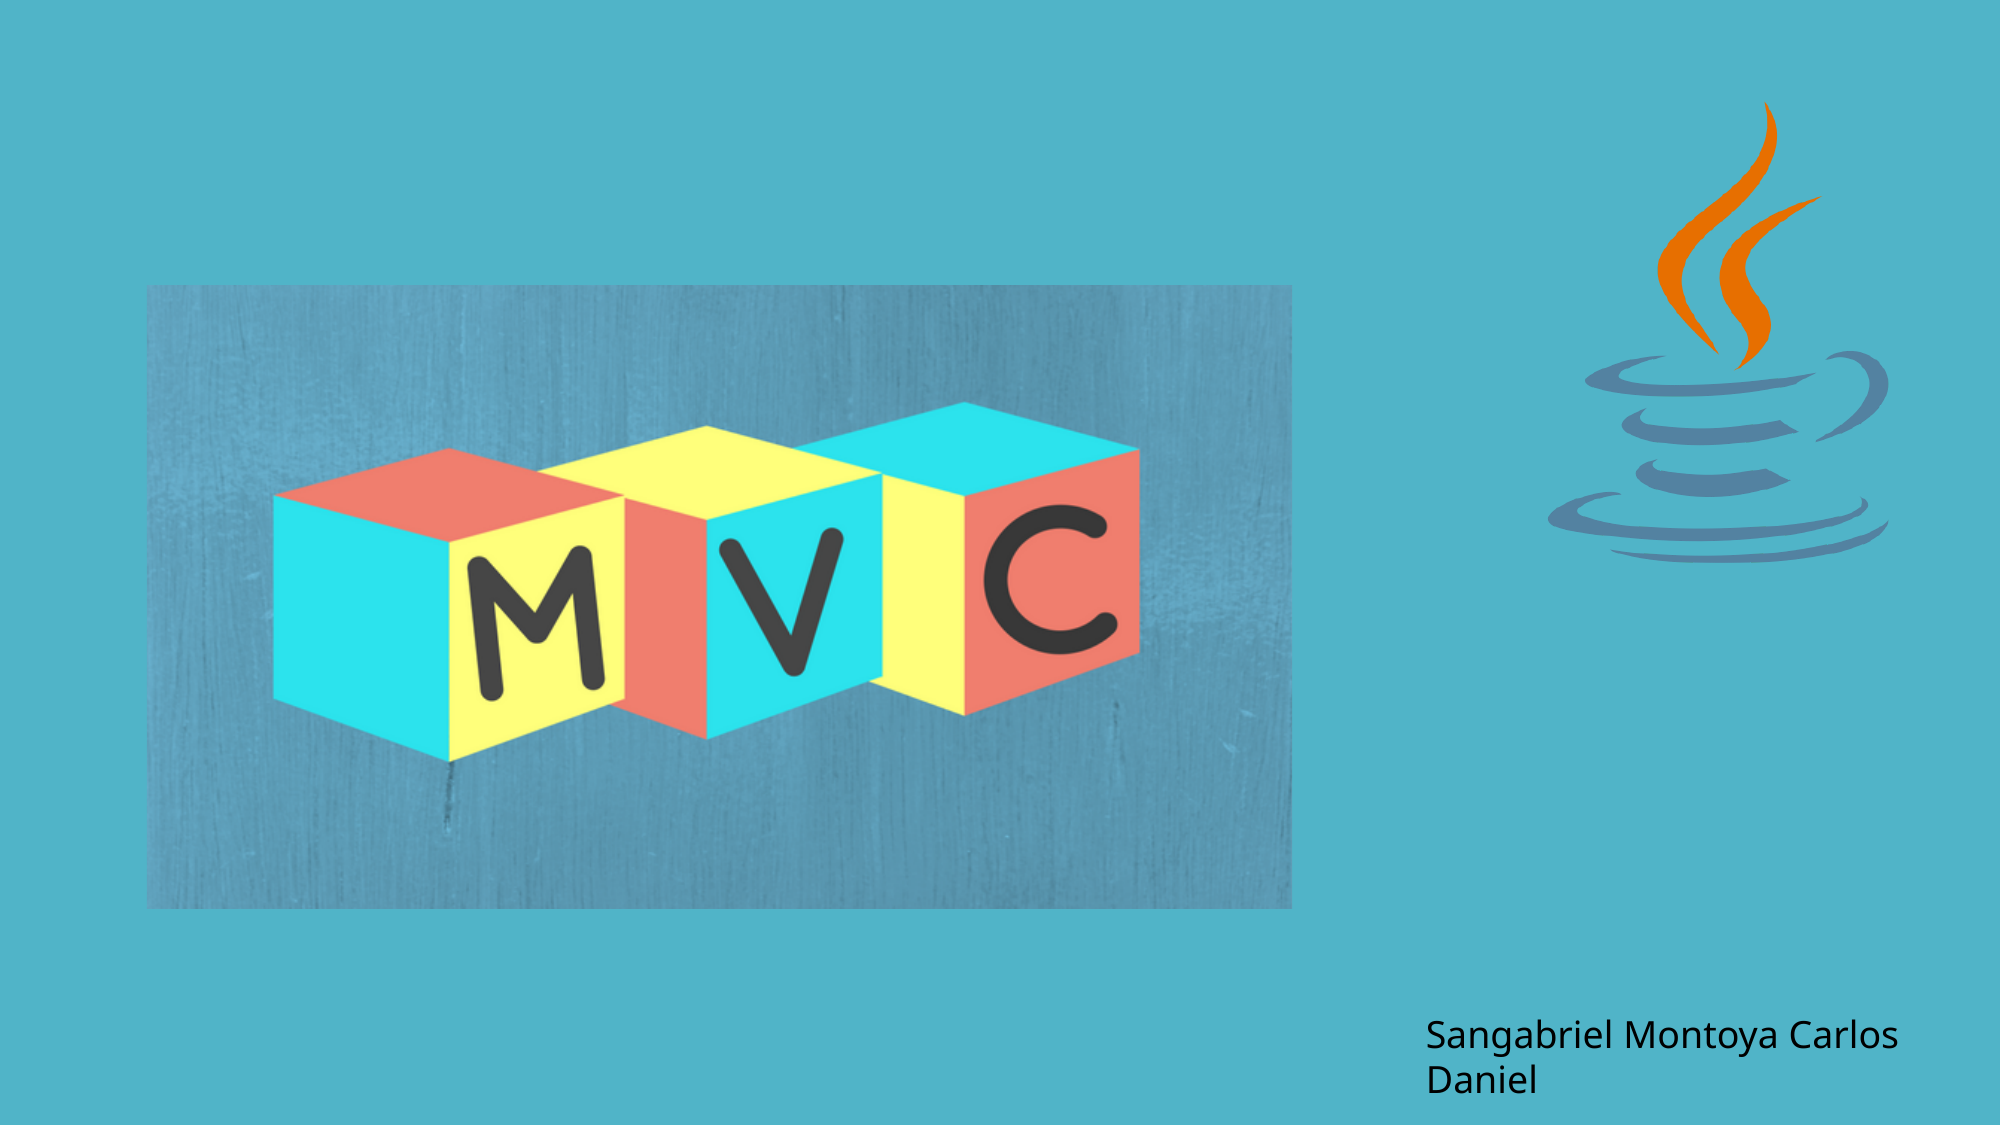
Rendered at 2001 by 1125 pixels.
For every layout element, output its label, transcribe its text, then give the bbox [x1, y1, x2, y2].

picture [146, 284, 1293, 910]
picture [1547, 101, 1890, 563]
text_box Sangabriel Montoya Carlos Daniel [1411, 1003, 1981, 1109]
